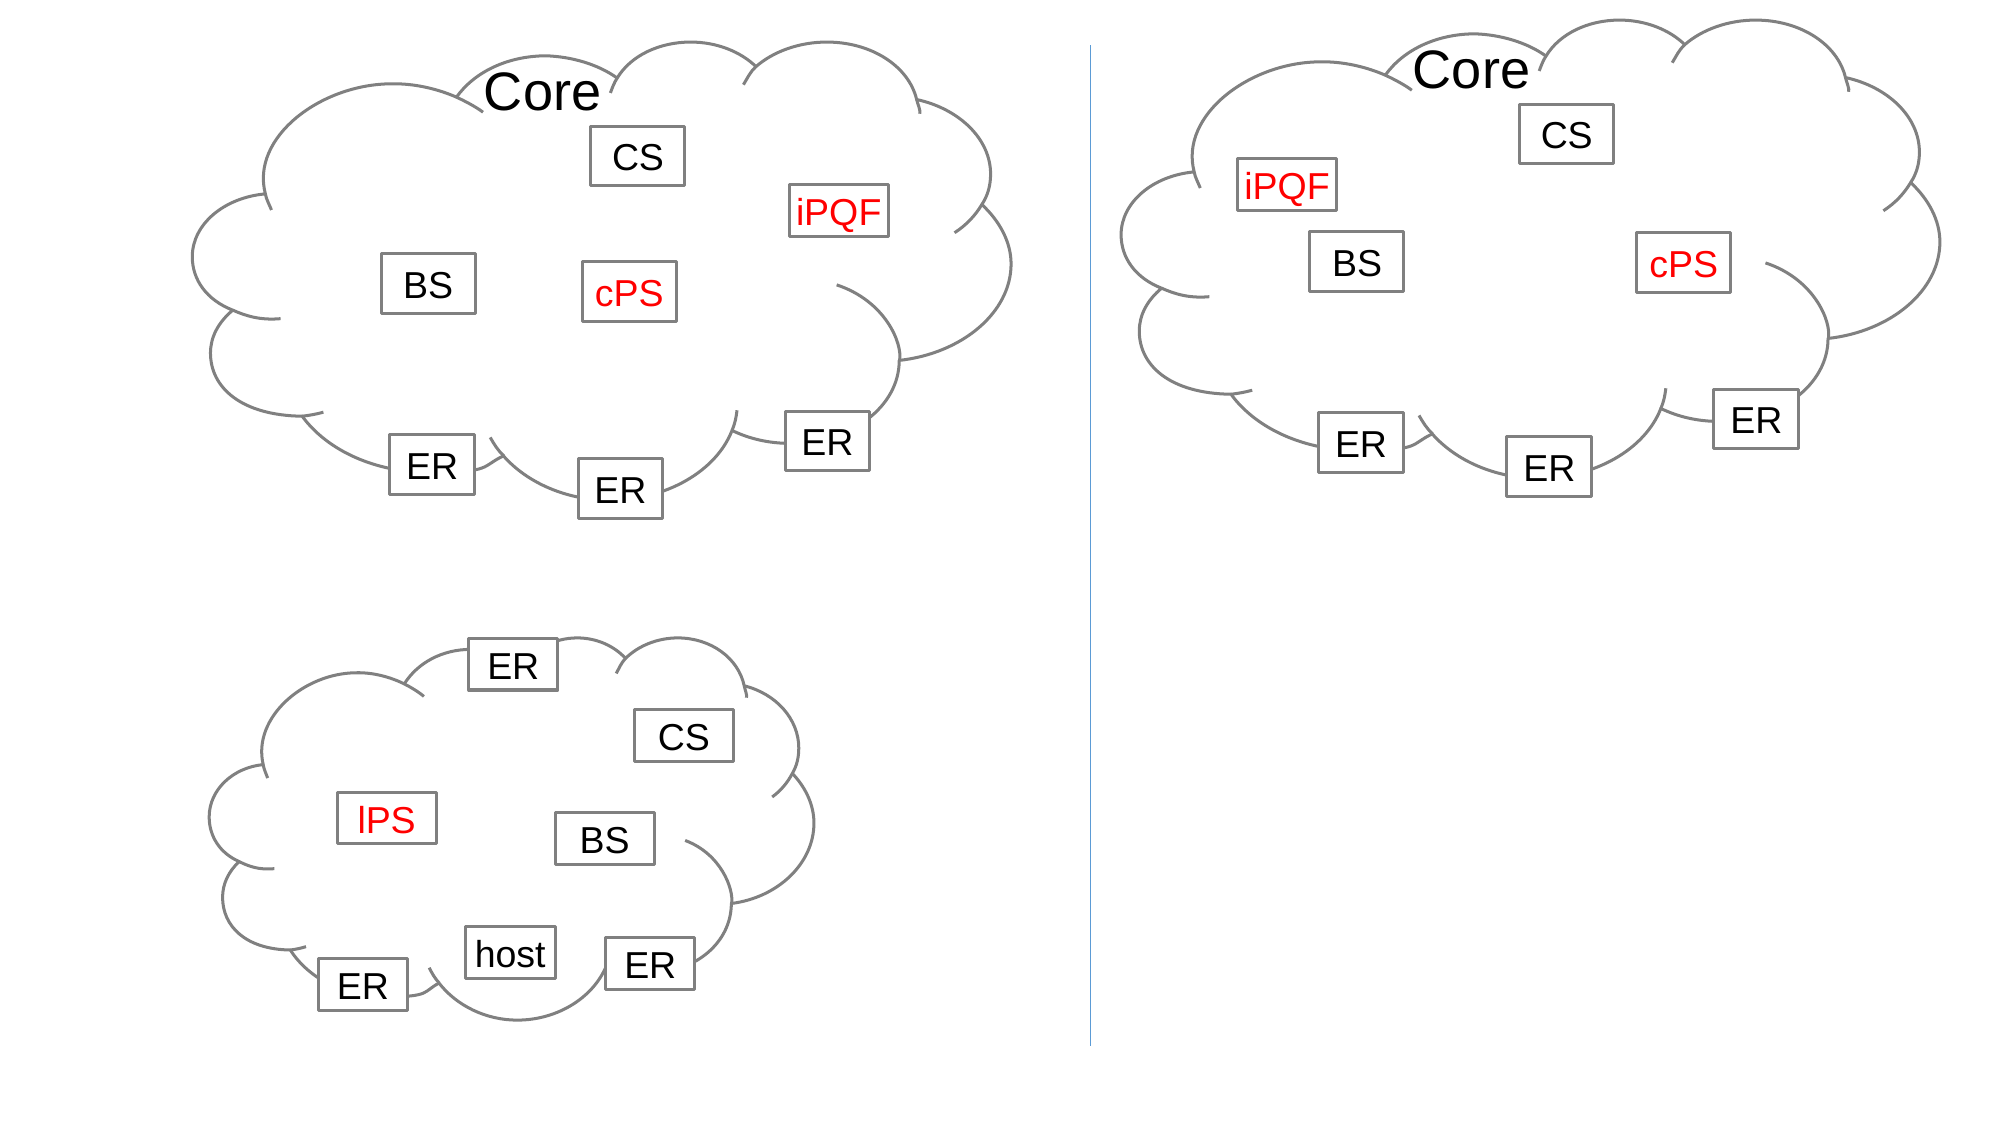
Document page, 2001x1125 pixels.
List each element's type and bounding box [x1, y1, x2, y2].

text_box [1121, 19, 1940, 497]
text_box [209, 637, 814, 1021]
text_box [192, 41, 1012, 519]
